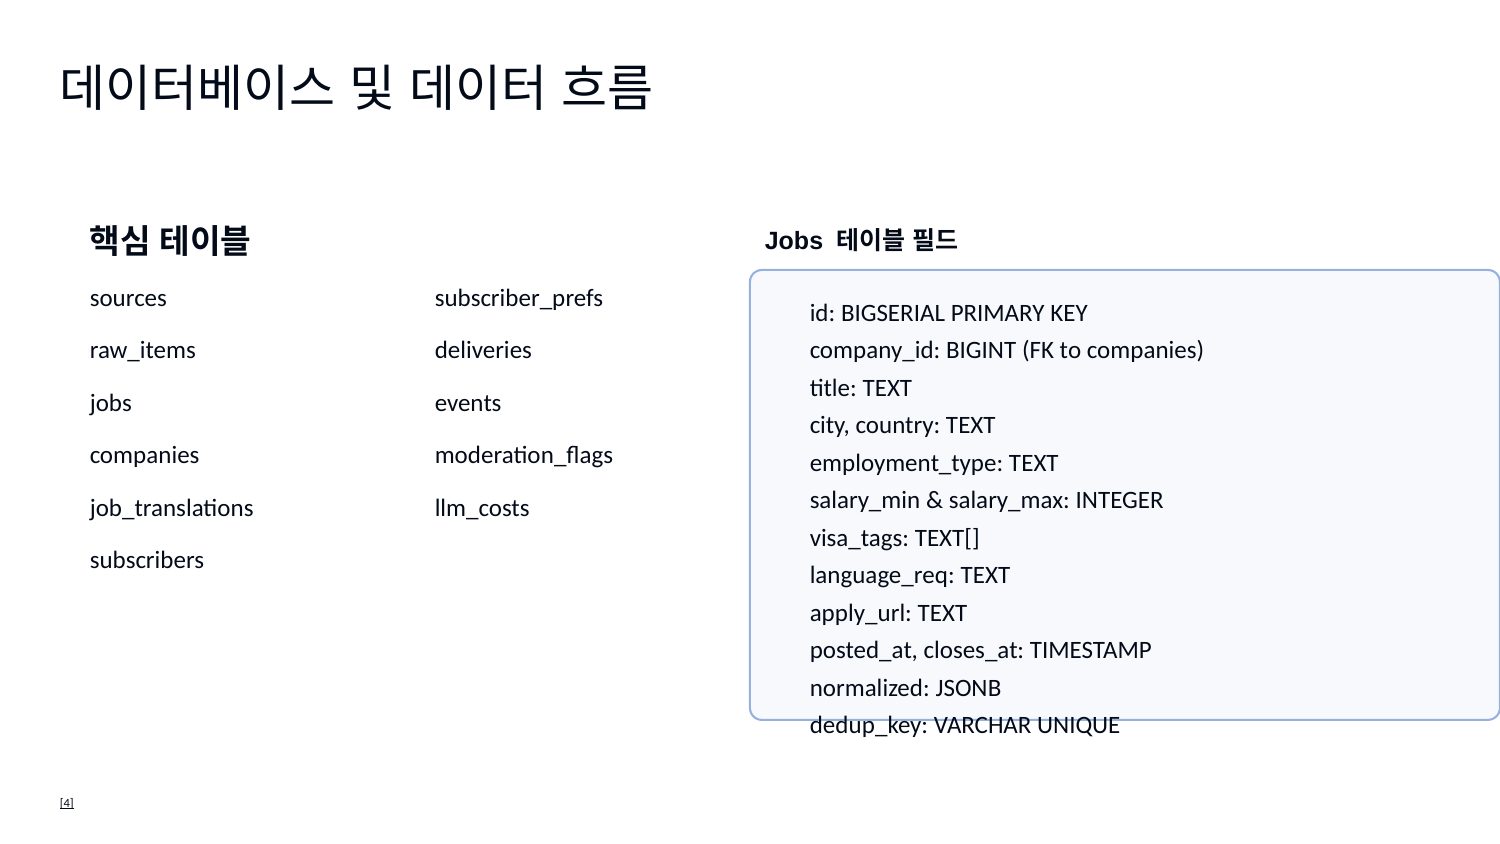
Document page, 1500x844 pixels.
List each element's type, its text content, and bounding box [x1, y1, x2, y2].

text_box deliveries [419, 322, 720, 375]
text_box id: BIGSERIAL PRIMARY KEY [795, 292, 1493, 330]
text_box sources [74, 270, 419, 322]
text_box [749, 270, 1500, 720]
text_box events [419, 375, 720, 427]
text_box jobs [74, 375, 419, 427]
text_box Jobs 테이블 필드 [749, 209, 1500, 270]
text_box title: TEXT [795, 367, 1493, 405]
text_box job_translations [74, 480, 419, 532]
text_box llm_costs [419, 480, 720, 533]
text_box 핵심 테이블 [74, 209, 705, 270]
text_box posted_at, closes_at: TIMESTAMP [795, 630, 1493, 667]
text_box language_req: TEXT [795, 555, 1493, 592]
text_box normalized: JSONB [795, 667, 1493, 705]
text_box subscriber_prefs [419, 270, 720, 322]
text_box subscribers [74, 532, 420, 585]
text_box [4] [44, 783, 1455, 822]
text_box 데이터베이스 및 데이터 흐름 [44, 45, 1455, 128]
text_box salary_min & salary_max: INTEGER [795, 480, 1493, 517]
text_box city, country: TEXT [795, 405, 1493, 442]
text_box employment_type: TEXT [795, 442, 1493, 480]
text_box companies [74, 427, 419, 480]
text_box visa_tags: TEXT[] [795, 517, 1493, 555]
text_box raw_items [74, 322, 419, 375]
text_box apply_url: TEXT [795, 592, 1493, 630]
text_box company_id: BIGINT (FK to companies) [795, 330, 1493, 367]
text_box dedup_key: VARCHAR UNIQUE [795, 705, 1493, 743]
text_box moderation_flags [419, 427, 720, 480]
